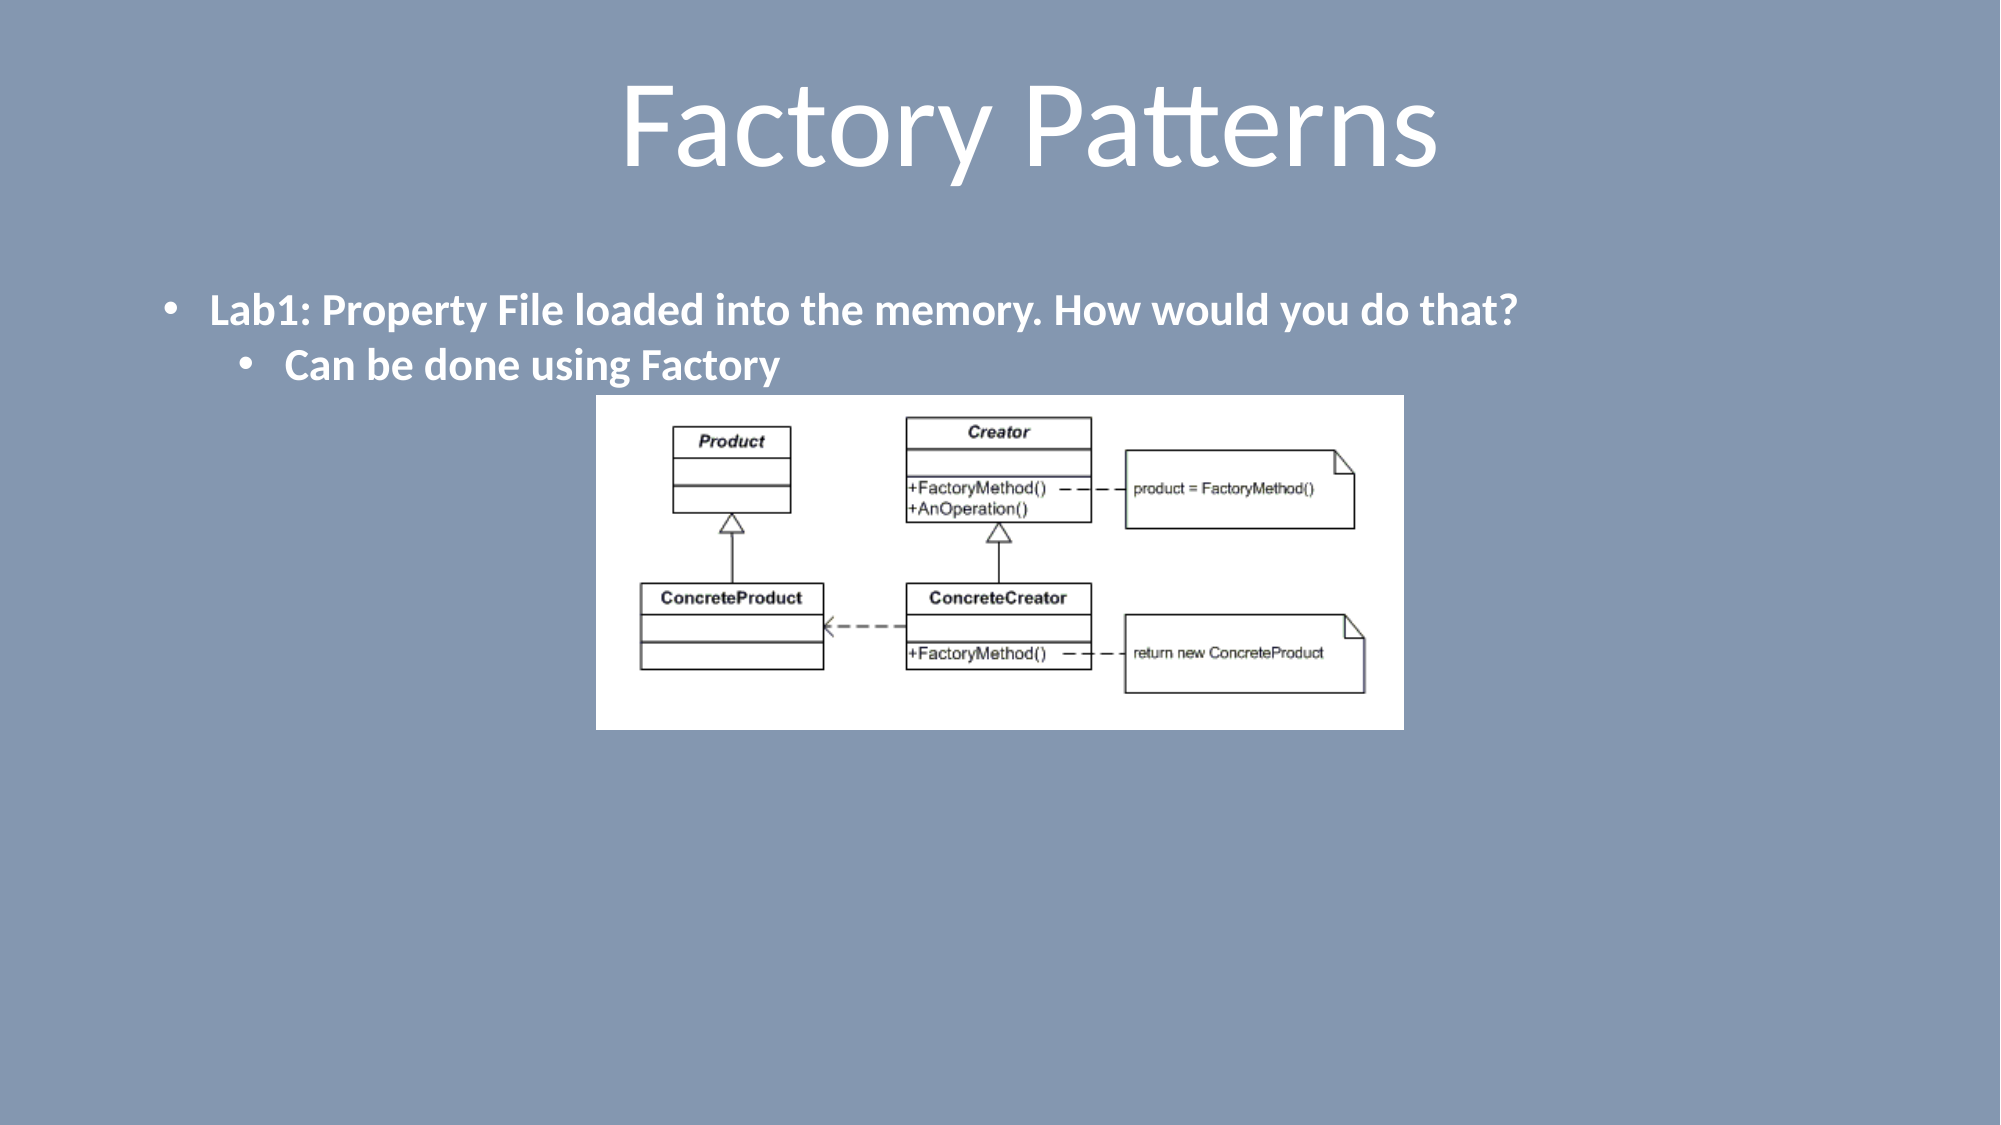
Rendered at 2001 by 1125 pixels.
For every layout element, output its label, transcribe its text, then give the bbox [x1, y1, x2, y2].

title Factory Patterns [167, 17, 1893, 235]
picture [596, 395, 1404, 730]
text_box Lab1: Property File loaded into the memory. How would you do that? Can be done using Factory [148, 272, 1890, 398]
